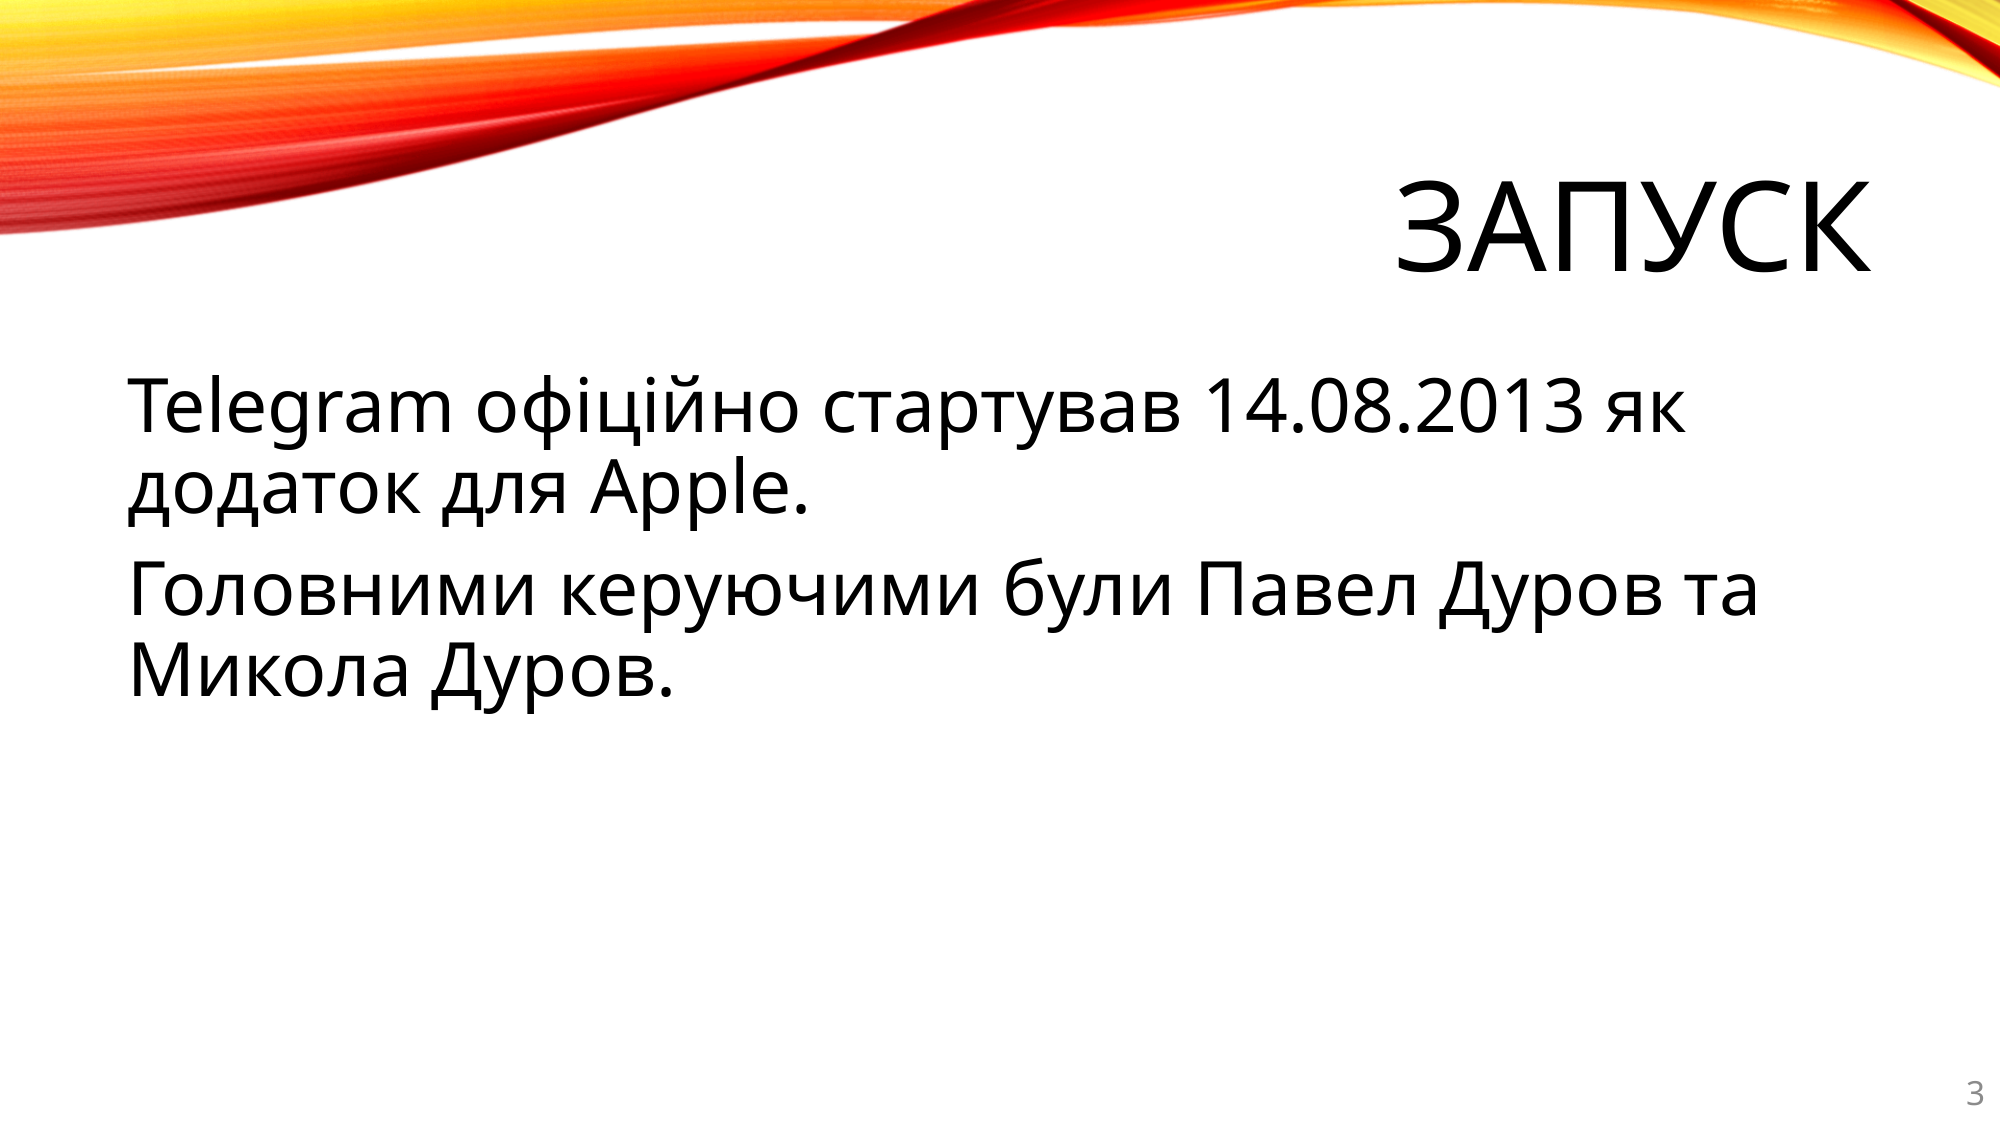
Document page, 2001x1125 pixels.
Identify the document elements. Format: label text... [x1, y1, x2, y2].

picture [0, 0, 2000, 237]
slide_number 3 [1550, 1065, 2000, 1125]
list Telegram офіційно стартував 14.08.2013 як додаток для Apple. Головними керуючими були Павел Дуров та Микола Дуров. [112, 360, 1888, 1021]
title Запуск [474, 125, 1888, 338]
